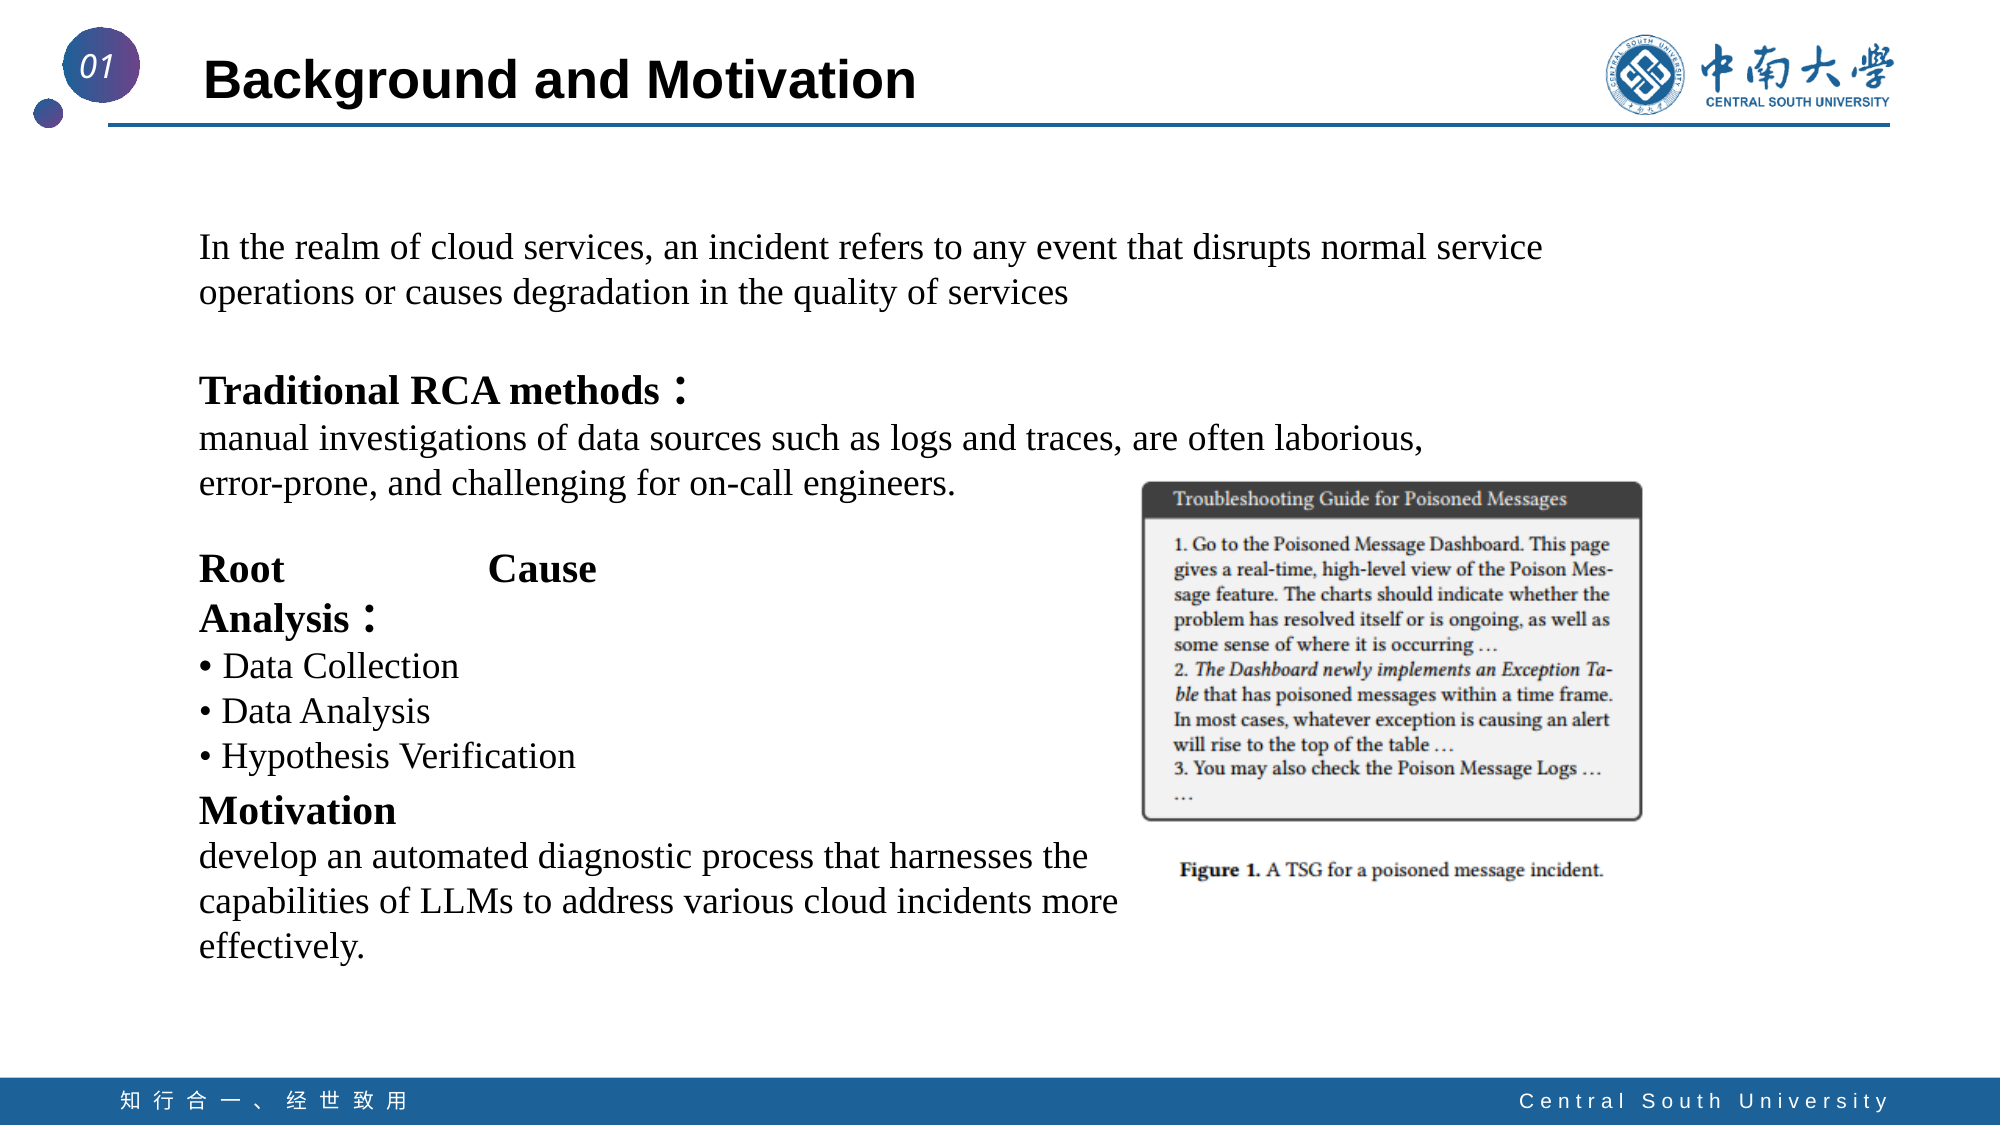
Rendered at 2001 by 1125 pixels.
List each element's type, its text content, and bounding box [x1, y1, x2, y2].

text_box Motivation [184, 775, 1124, 841]
text_box 知行合一、经世致用 [105, 1080, 423, 1120]
text_box Traditional RCA methods： manual investigations of data sources such as logs and traces, are often laborious, error-prone, and challenging for on-call engineers. [184, 355, 1532, 511]
text_box In the realm of cloud services, an incident refers to any event that disrupts normal service operations or causes degradation in the quality of services [184, 214, 1644, 320]
text_box Root Cause Analysis： • Data Collection • Data Analysis • Hypothesis Verification [184, 533, 612, 775]
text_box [33, 26, 153, 128]
picture [1595, 28, 1907, 121]
text_box develop an automated diagnostic process that harnesses the capabilities of LLMs to address various cloud incidents more effectively. [184, 841, 1204, 974]
text_box Central South University [1504, 1080, 1902, 1120]
text_box Background and Motivation [158, 0, 1343, 118]
text_box [0, 1077, 2000, 1125]
picture [1124, 471, 1652, 900]
